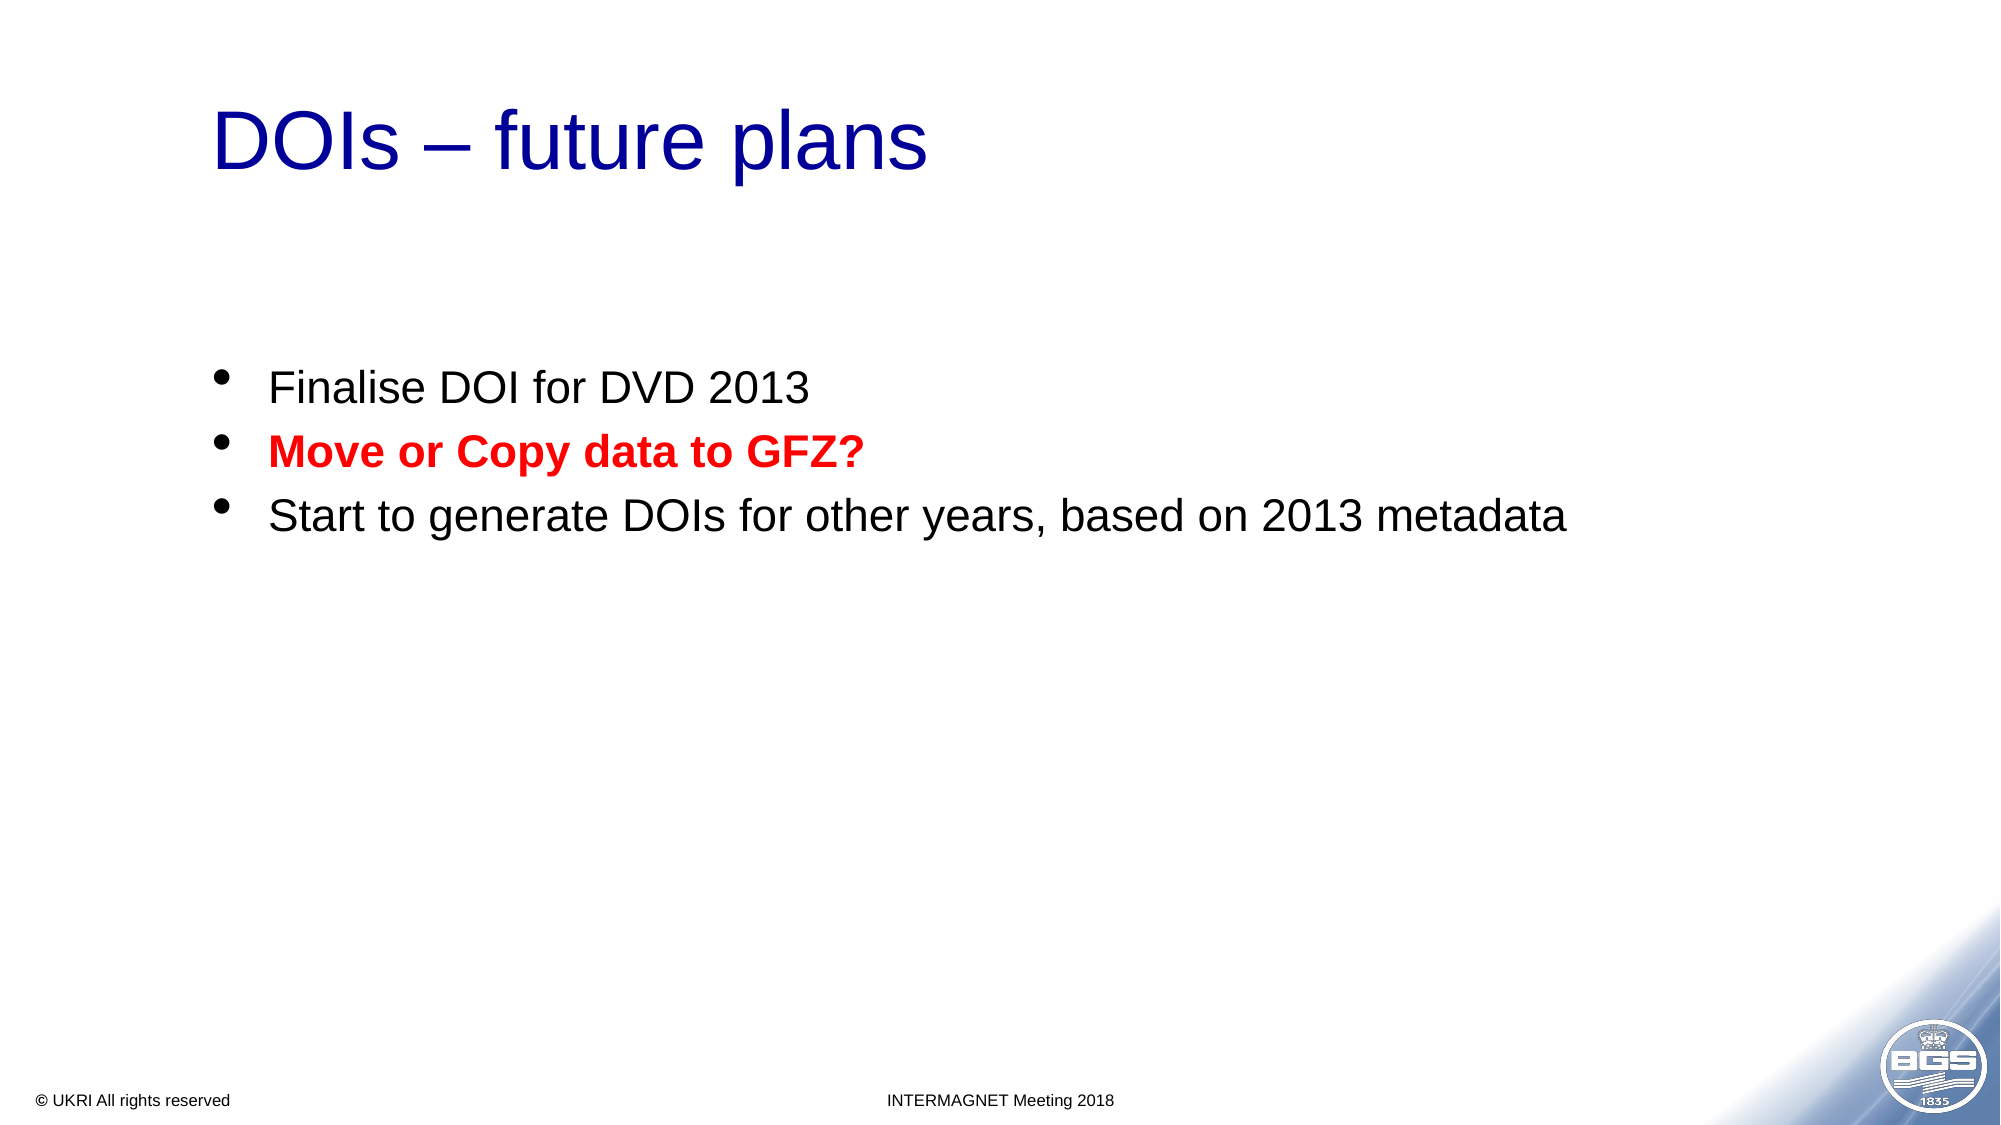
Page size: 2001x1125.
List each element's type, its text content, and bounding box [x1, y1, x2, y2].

picture [1661, 887, 2000, 1125]
title DOIs – future plans [196, 42, 1772, 231]
list Finalise DOI for DVD 2013 Move or Copy data to GFZ? Start to generate DOIs for other years, based on 2013 metadata [196, 350, 1725, 906]
